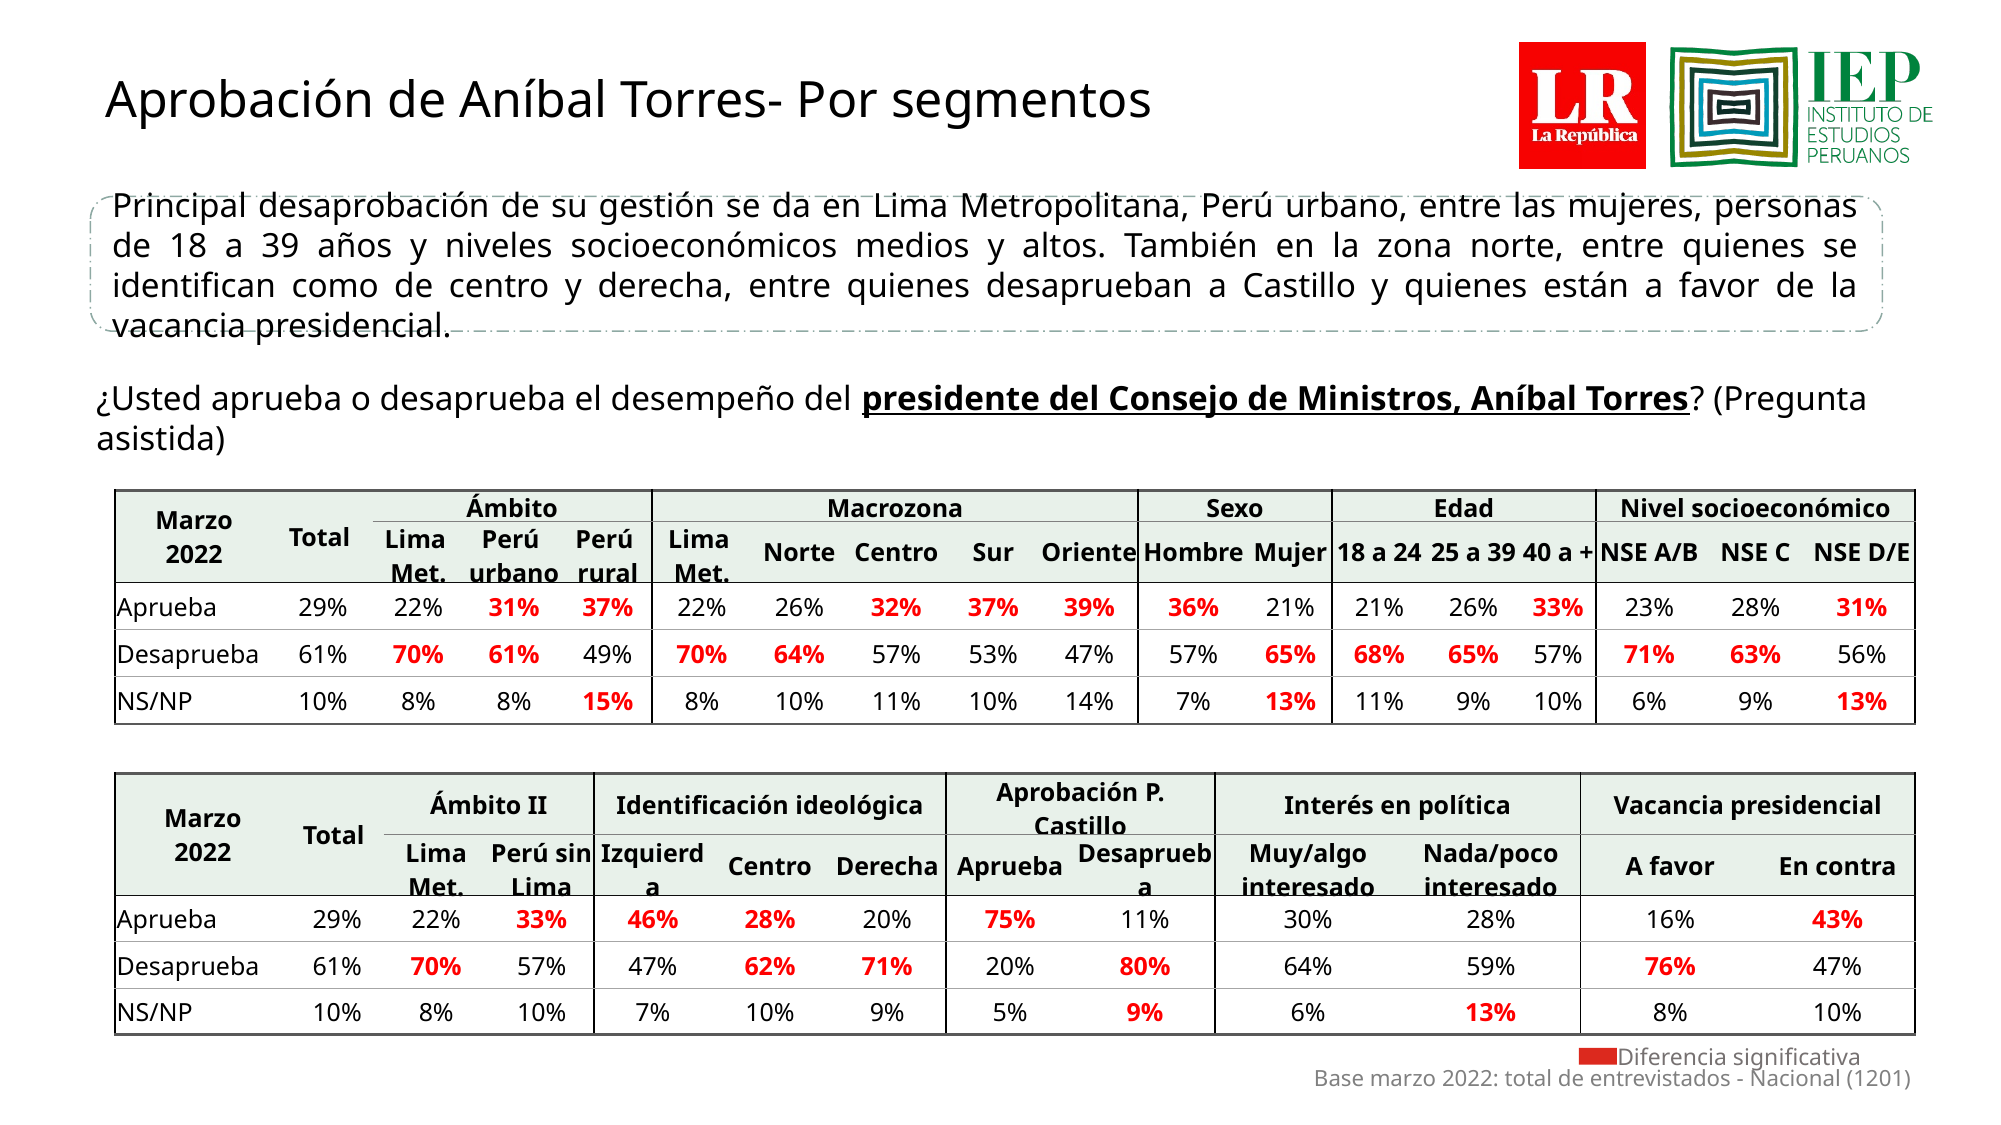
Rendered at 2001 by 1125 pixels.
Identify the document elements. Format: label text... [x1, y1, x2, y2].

table_cell 49% [564, 630, 651, 676]
table_cell 13% [1249, 677, 1331, 723]
table_cell Perú urbano [464, 522, 564, 582]
table_cell 21% [1249, 583, 1331, 629]
table_cell 21% [1333, 583, 1427, 629]
table_cell Perú sin Lima [489, 835, 593, 895]
table_cell 10% [1520, 677, 1595, 723]
table_cell 29% [273, 583, 373, 629]
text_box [1578, 1034, 1863, 1078]
table_cell 61% [464, 630, 564, 676]
table_cell 10% [489, 989, 593, 1033]
table_cell 9% [829, 989, 945, 1033]
table_cell 63% [1703, 630, 1809, 676]
table_header Macrozona [653, 492, 1137, 521]
table_header Edad [1333, 492, 1595, 521]
table_cell Desaprueba [116, 630, 273, 676]
table_cell Lima Met. [384, 835, 489, 895]
table_cell 53% [946, 630, 1041, 676]
table_cell 70% [384, 942, 489, 988]
table_cell Hombre [1139, 522, 1249, 582]
table_cell 57% [1520, 630, 1595, 676]
table_cell 11% [847, 677, 946, 723]
table_cell 10% [752, 677, 847, 723]
table_cell 22% [384, 896, 489, 941]
table_header Total [291, 775, 384, 895]
table_cell Aprueba [116, 896, 291, 941]
table_cell 8% [1581, 989, 1760, 1033]
table_cell 9% [1703, 677, 1809, 723]
table_cell 9% [1075, 989, 1214, 1033]
table_cell 80% [1075, 942, 1214, 988]
table_cell 40 a + [1520, 522, 1595, 582]
table_header Marzo 2022 [116, 775, 291, 895]
table_cell Aprueba [116, 583, 273, 629]
text_box Principal desaprobación de su gestión se da en Lima Metropolitana, Perú urbano, entre las mujeres, personas de 18 a 39 años y niveles socioeconómicos medios y altos. También en la zona norte, entre quienes se identifican como de centro y derecha, entre quienes desaprueban a Castillo y quienes están a favor de la vacancia presidencial. [88, 194, 1885, 334]
table_cell 8% [384, 989, 489, 1033]
table_cell Perú rural [564, 522, 651, 582]
table_cell 10% [273, 677, 373, 723]
table_cell 64% [752, 630, 847, 676]
table_cell NSE C [1703, 522, 1809, 582]
table_header Total [273, 492, 373, 582]
table_cell 10% [711, 989, 829, 1033]
table_cell 59% [1401, 942, 1580, 988]
table_cell 18 a 24 [1333, 522, 1427, 582]
table_cell 47% [595, 942, 711, 988]
table_cell 11% [1075, 896, 1214, 941]
table_cell 68% [1333, 630, 1427, 676]
table_cell 70% [373, 630, 464, 676]
table_cell 37% [564, 583, 651, 629]
table_cell 10% [291, 989, 384, 1033]
table_cell 13% [1809, 677, 1914, 723]
table_cell NS/NP [116, 989, 291, 1033]
table_cell 33% [1520, 583, 1595, 629]
table_cell 15% [564, 677, 651, 723]
table_cell 30% [1216, 896, 1401, 941]
table_cell Sur [946, 522, 1041, 582]
table_cell 57% [847, 630, 946, 676]
table_cell 7% [1139, 677, 1249, 723]
table_cell 47% [1760, 942, 1914, 988]
table_cell 6% [1597, 677, 1703, 723]
table_cell 75% [947, 896, 1075, 941]
table_header Vacancia presidencial [1581, 775, 1914, 834]
table_cell 47% [1041, 630, 1137, 676]
table_cell 26% [1427, 583, 1520, 629]
table_cell 57% [1139, 630, 1249, 676]
table_cell 56% [1809, 630, 1914, 676]
table_cell 8% [653, 677, 752, 723]
table_cell 6% [1216, 989, 1401, 1033]
table_cell 20% [829, 896, 945, 941]
table_cell 10% [1760, 989, 1914, 1033]
table_cell 64% [1216, 942, 1401, 988]
table_cell Desaprueba [116, 942, 291, 988]
table_header Ámbito II [384, 775, 593, 834]
table_cell 29% [291, 896, 384, 941]
table_cell 20% [947, 942, 1075, 988]
table_cell 14% [1041, 677, 1137, 723]
table_cell Nada/poco interesado [1401, 835, 1580, 895]
table_cell NS/NP [116, 677, 273, 723]
table_cell En contra [1760, 835, 1914, 895]
table_cell 70% [653, 630, 752, 676]
table_cell 76% [1581, 942, 1760, 988]
table_cell 43% [1760, 896, 1914, 941]
table_cell 5% [947, 989, 1075, 1033]
table_header Interés en política [1216, 775, 1580, 834]
table_cell 37% [946, 583, 1041, 629]
table_cell Oriente [1041, 522, 1137, 582]
table_cell 65% [1427, 630, 1520, 676]
table_cell 33% [489, 896, 593, 941]
table_cell 28% [1401, 896, 1580, 941]
table_cell 9% [1427, 677, 1520, 723]
table_cell Centro [711, 835, 829, 895]
table_cell 32% [847, 583, 946, 629]
table_cell A favor [1581, 835, 1760, 895]
text_box Aprobación de Aníbal Torres- Por segmentos [90, 60, 1412, 208]
table_cell 26% [752, 583, 847, 629]
table_cell 10% [946, 677, 1041, 723]
table_cell 46% [595, 896, 711, 941]
table_cell Izquierda [595, 835, 711, 895]
table_cell 31% [464, 583, 564, 629]
table_header Ámbito [373, 492, 651, 521]
table_cell Lima Met. [373, 522, 464, 582]
table_cell 28% [711, 896, 829, 941]
text_box ¿Usted aprueba o desaprueba el desempeño del presidente del Consejo de Ministros, Aníbal Torres? (Pregunta asistida) [81, 369, 1949, 465]
table_cell Aprueba [947, 835, 1075, 895]
table_cell 28% [1703, 583, 1809, 629]
table_header Marzo 2022 [116, 492, 273, 582]
table_cell Mujer [1249, 522, 1331, 582]
table_cell Desaprueba [1075, 835, 1214, 895]
table_cell 65% [1249, 630, 1331, 676]
table_header Nivel socioeconómico [1597, 492, 1914, 521]
picture [1519, 38, 1946, 175]
table_cell Derecha [829, 835, 945, 895]
table_cell 16% [1581, 896, 1760, 941]
table_cell Norte [752, 522, 847, 582]
table_cell 22% [653, 583, 752, 629]
table_cell NSE D/E [1809, 522, 1914, 582]
table_cell 8% [464, 677, 564, 723]
table_header Identificación ideológica [595, 775, 945, 834]
table_header Aprobación P. Castillo [947, 775, 1214, 834]
table_cell 8% [373, 677, 464, 723]
table_cell 23% [1597, 583, 1703, 629]
table_cell 31% [1809, 583, 1914, 629]
table_cell 61% [291, 942, 384, 988]
table_cell NSE A/B [1597, 522, 1703, 582]
table_cell 22% [373, 583, 464, 629]
table_cell 39% [1041, 583, 1137, 629]
table_cell Centro [847, 522, 946, 582]
table_cell 36% [1139, 583, 1249, 629]
table_cell Lima Met. [653, 522, 752, 582]
table_header Sexo [1139, 492, 1331, 521]
table_cell 25 a 39 [1427, 522, 1520, 582]
table_cell 57% [489, 942, 593, 988]
table_cell 71% [1597, 630, 1703, 676]
table_cell 11% [1333, 677, 1427, 723]
table_cell 7% [595, 989, 711, 1033]
table_cell 13% [1401, 989, 1580, 1033]
table_cell 61% [273, 630, 373, 676]
table_cell 71% [829, 942, 945, 988]
table_cell Muy/algo interesado [1216, 835, 1401, 895]
table_cell 62% [711, 942, 829, 988]
